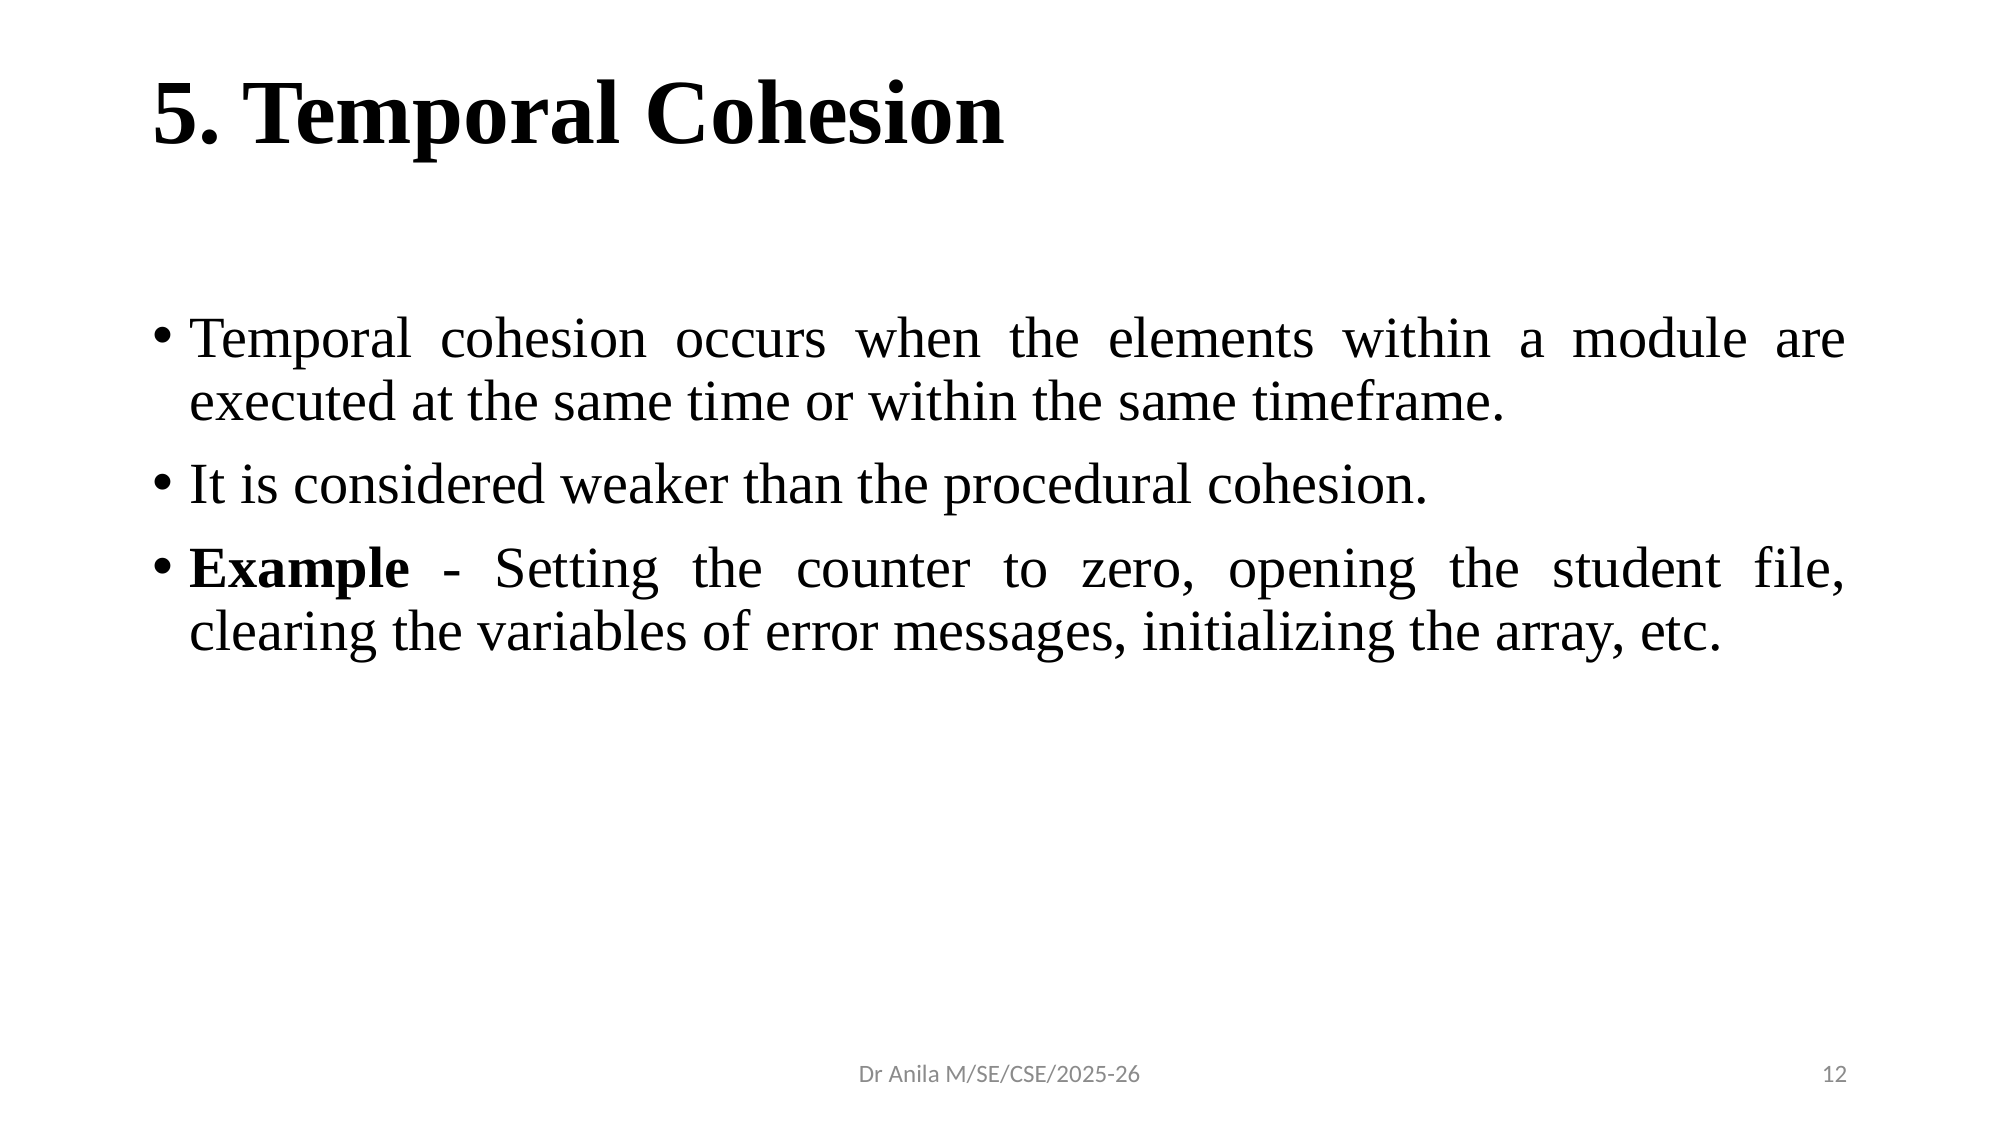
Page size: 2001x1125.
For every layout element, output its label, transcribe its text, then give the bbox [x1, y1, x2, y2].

title 5. Temporal Cohesion [137, 59, 1863, 278]
slide_number 12 [1412, 1042, 1863, 1103]
footer Dr Anila M/SE/CSE/2025-26 [662, 1042, 1338, 1103]
list Temporal cohesion occurs when the elements within a module are executed at the same time or within the same timeframe. It is considered weaker than the procedural cohesion. Example - Setting the counter to zero, opening the student file, clearing the variables of error messages, initializing the array, etc. [137, 299, 1863, 1014]
